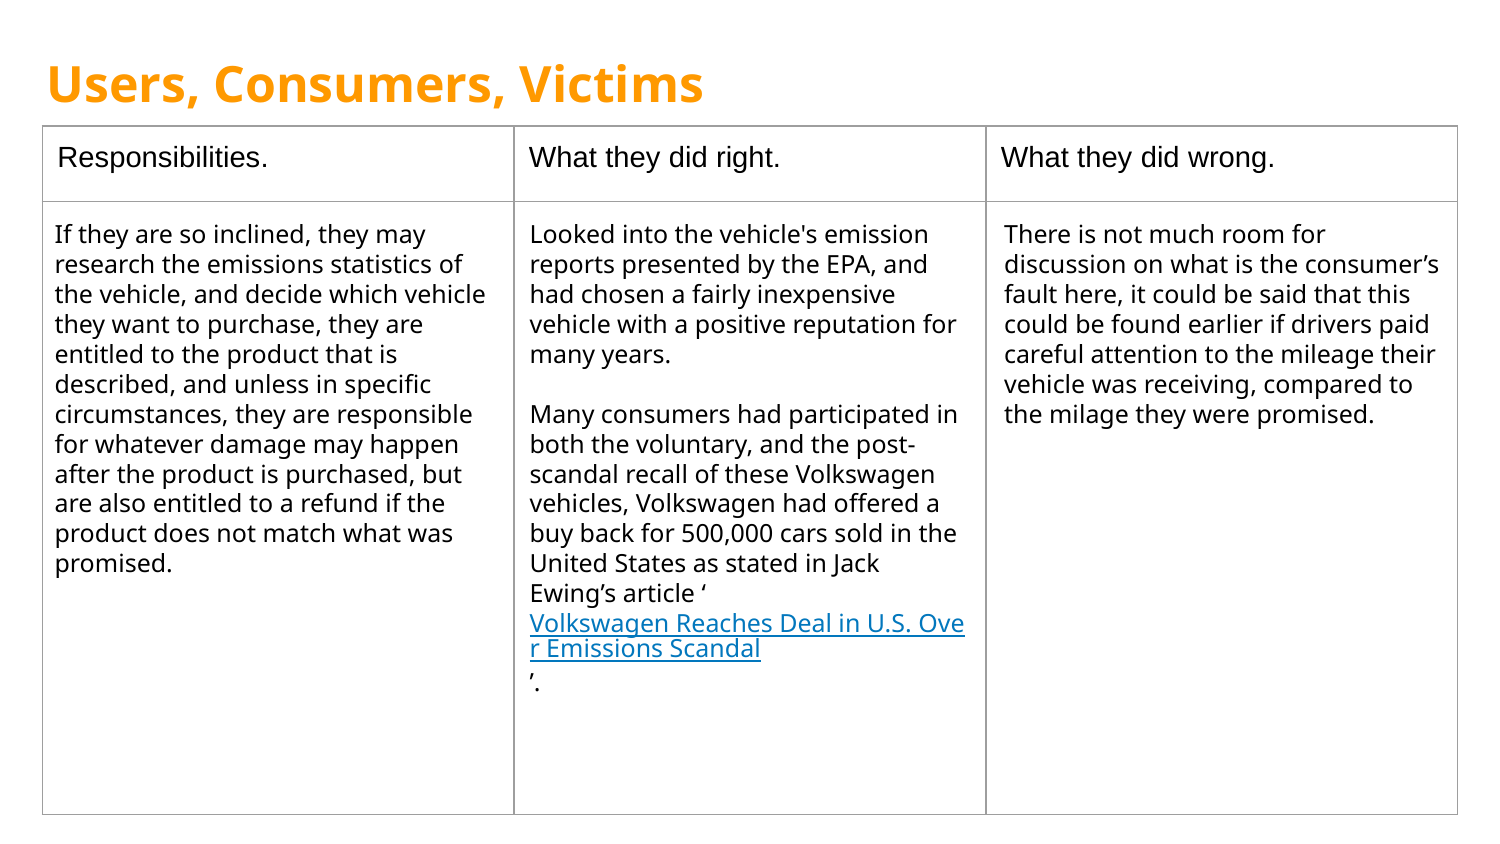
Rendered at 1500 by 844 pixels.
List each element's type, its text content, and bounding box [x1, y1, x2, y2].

text_box There is not much room for discussion on what is the consumer’s fault here, it could be said that this could be found earlier if drivers paid careful attention to the mileage their vehicle was receiving, compared to the milage they were promised. [989, 203, 1461, 813]
title Users, Consumers, Victims [31, 17, 1448, 147]
text_box If they are so inclined, they may research the emissions statistics of the vehicle, and decide which vehicle they want to purchase, they are entitled to the product that is described, and unless in specific circumstances, they are responsible for whatever damage may happen after the product is purchased, but are also entitled to a refund if the product does not match what was promised. [39, 203, 511, 813]
text_box Looked into the vehicle's emission reports presented by the EPA, and had chosen a fairly inexpensive vehicle with a positive reputation for many years. Many consumers had participated in both the voluntary, and the post-scandal recall of these Volkswagen vehicles, Volkswagen had offered a buy back for 500,000 cars sold in the United States as stated in Jack Ewing’s article ‘Volkswagen Reaches Deal in U.S. Over Emissions Scandal’. [514, 203, 986, 813]
